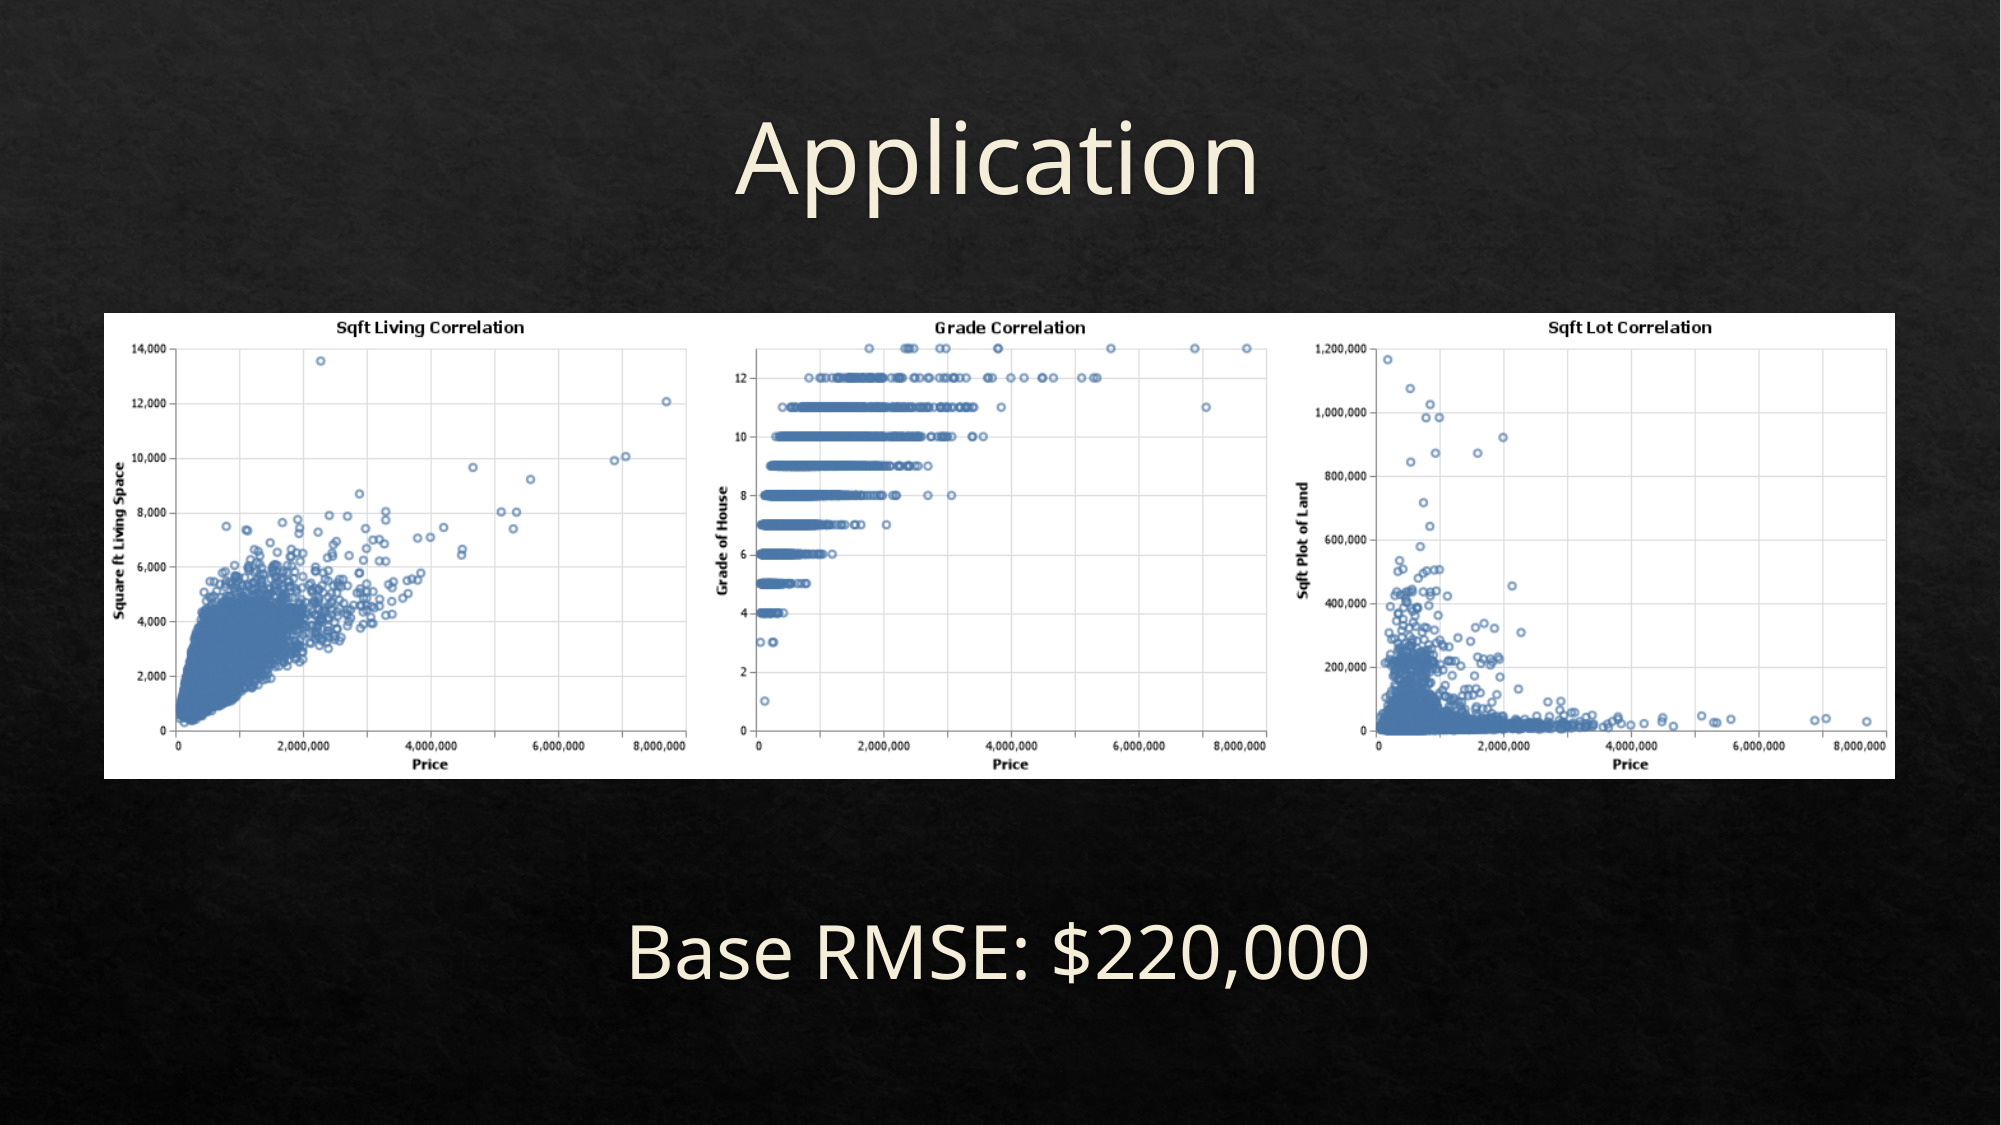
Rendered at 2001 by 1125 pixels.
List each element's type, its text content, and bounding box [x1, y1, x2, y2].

text_box Application [224, 86, 1774, 227]
picture [103, 312, 1895, 779]
title Base RMSE: $220,000 [224, 865, 1774, 1006]
text_box [0, 0, 2000, 1125]
